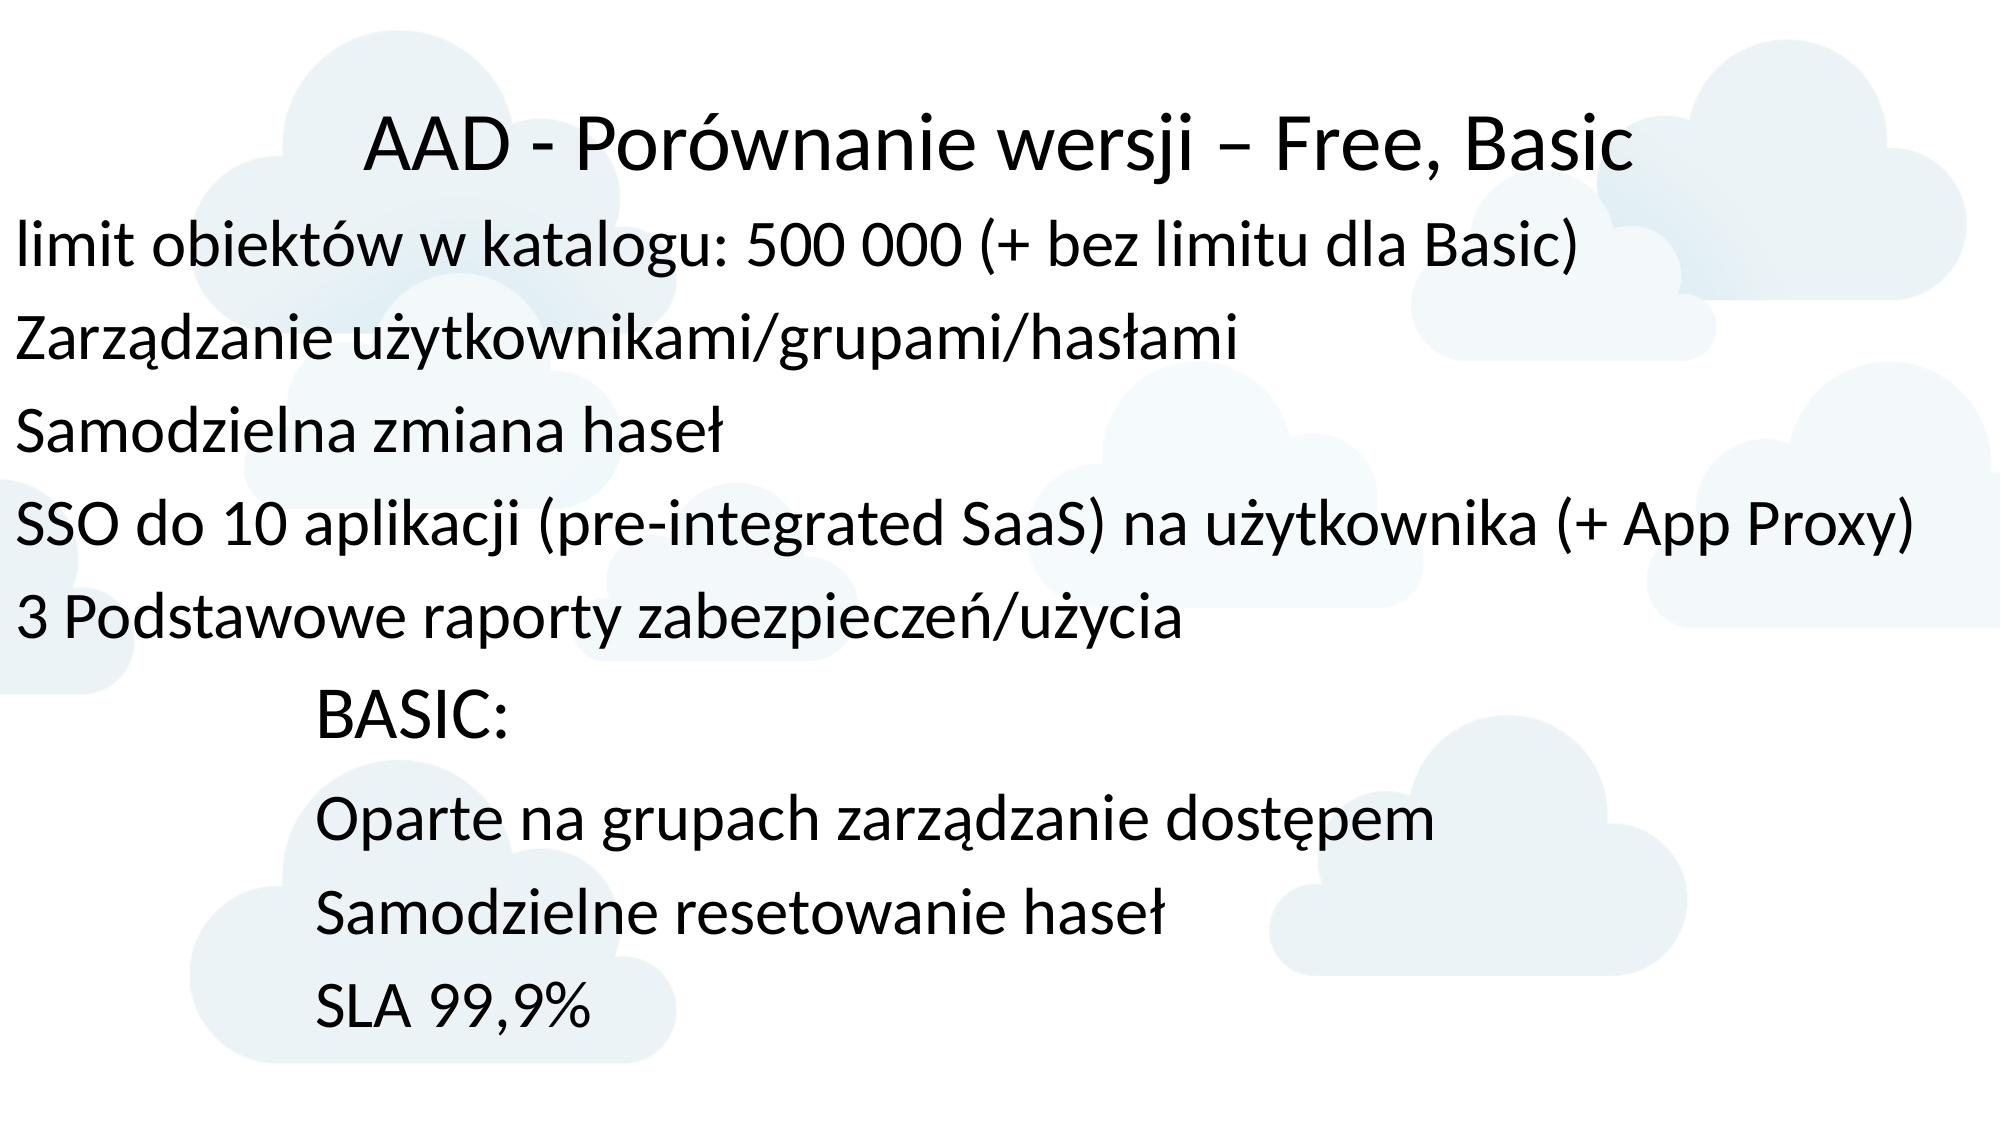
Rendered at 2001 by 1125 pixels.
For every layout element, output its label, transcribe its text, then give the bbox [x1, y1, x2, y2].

list AAD - Porównanie wersji – Free, Basic limit obiektów w katalogu: 500 000 (+ bez limitu dla Basic) Zarządzanie użytkownikami/grupami/hasłami Samodzielna zmiana haseł SSO do 10 aplikacji (pre-integrated SaaS) na użytkownika (+ App Proxy) 3 Podstawowe raporty zabezpieczeń/użycia BASIC: Oparte na grupach zarządzanie dostępem Samodzielne resetowanie haseł SLA 99,9% [0, 0, 2000, 1125]
